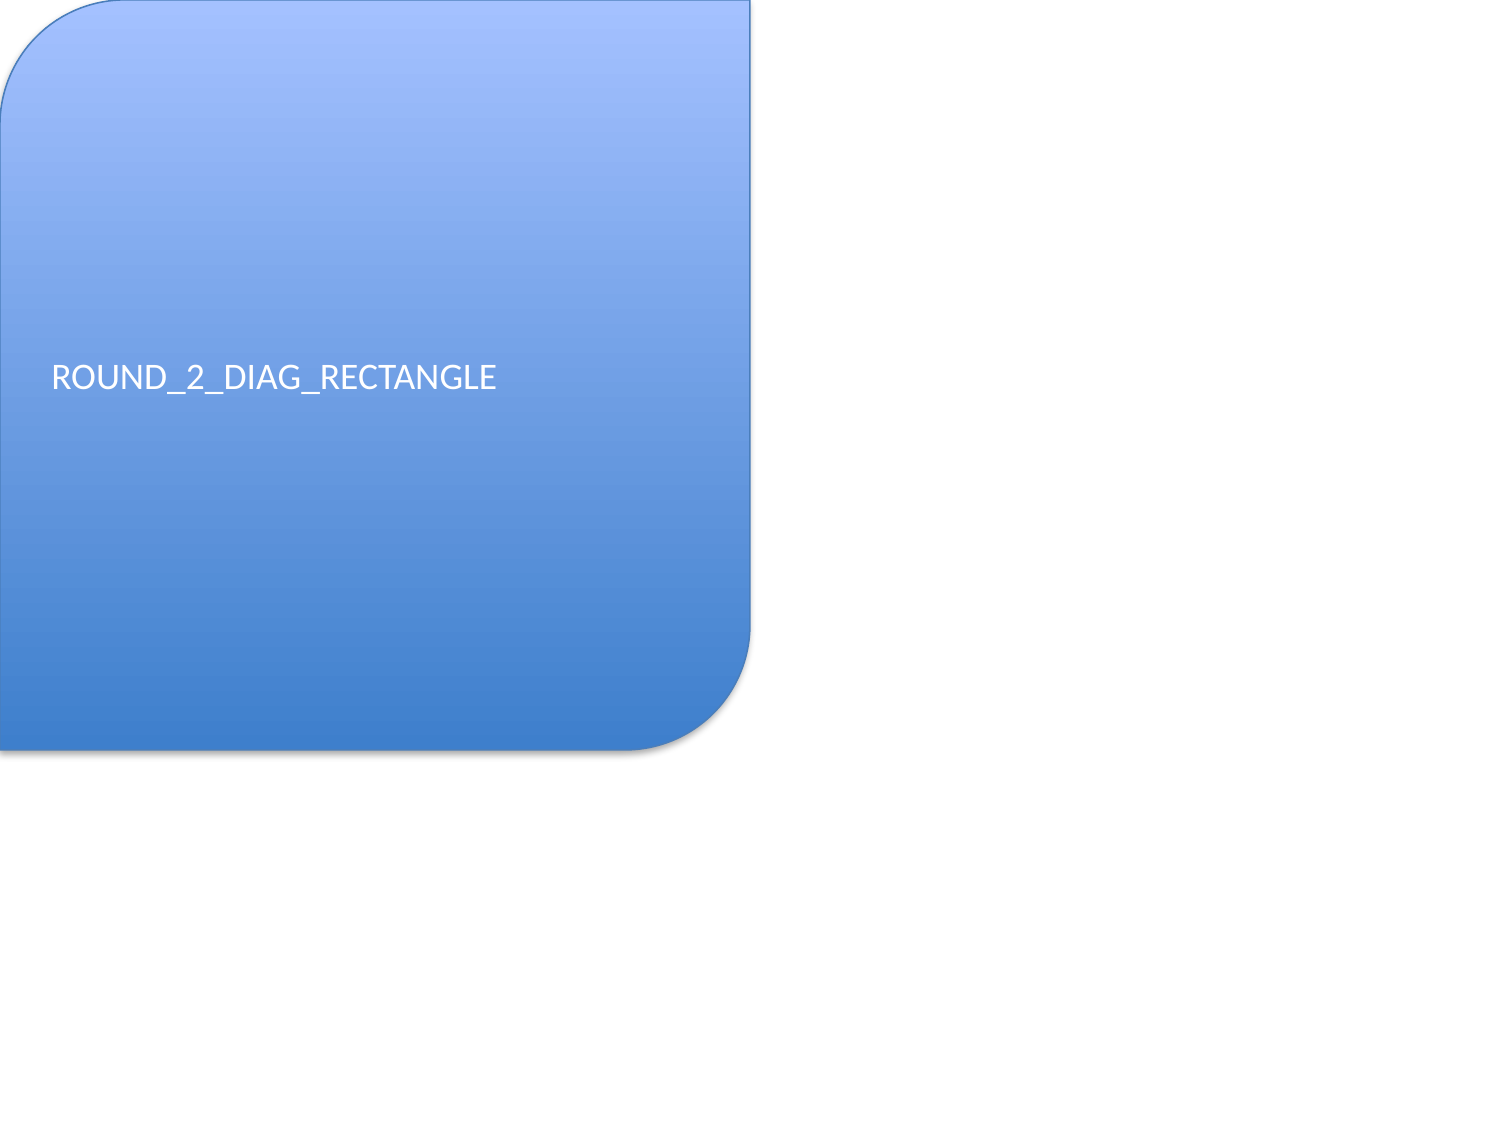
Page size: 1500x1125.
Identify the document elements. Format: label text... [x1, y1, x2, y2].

text_box ROUND_2_DIAG_RECTANGLE [0, 0, 751, 751]
